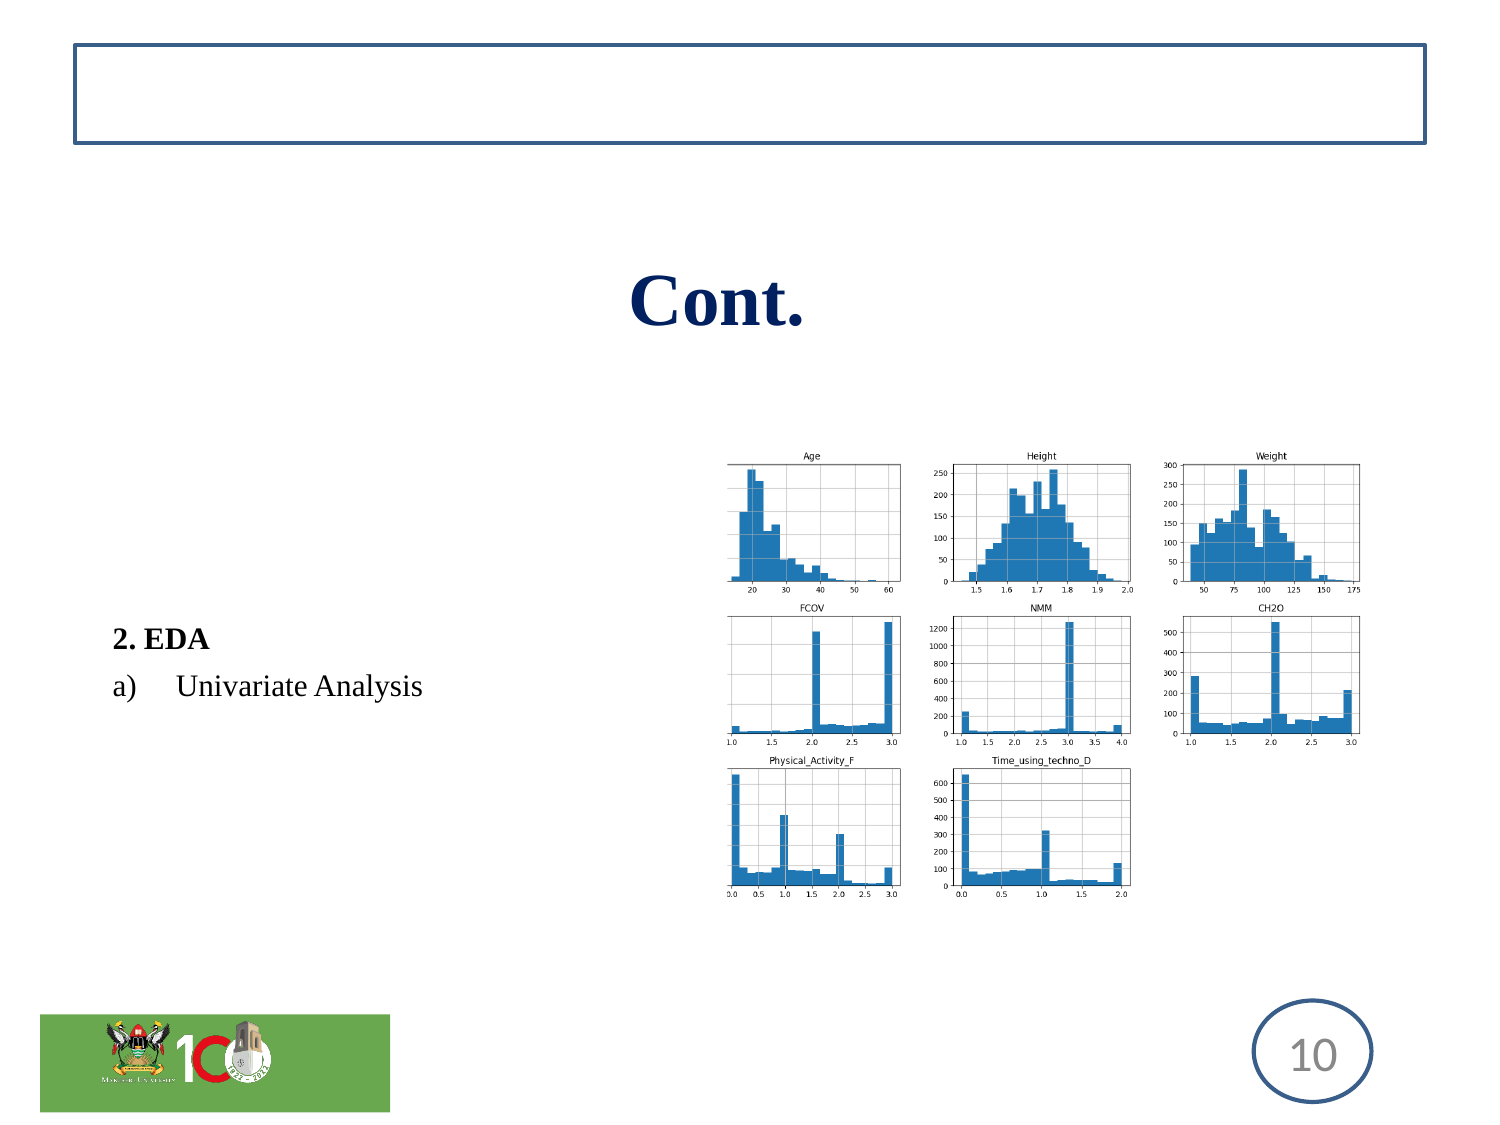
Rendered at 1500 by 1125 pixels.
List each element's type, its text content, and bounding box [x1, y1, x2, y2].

list 2. EDA Univariate Analysis [97, 460, 655, 909]
picture [99, 1017, 279, 1086]
title Cont. [97, 188, 1337, 348]
picture [726, 445, 1362, 904]
